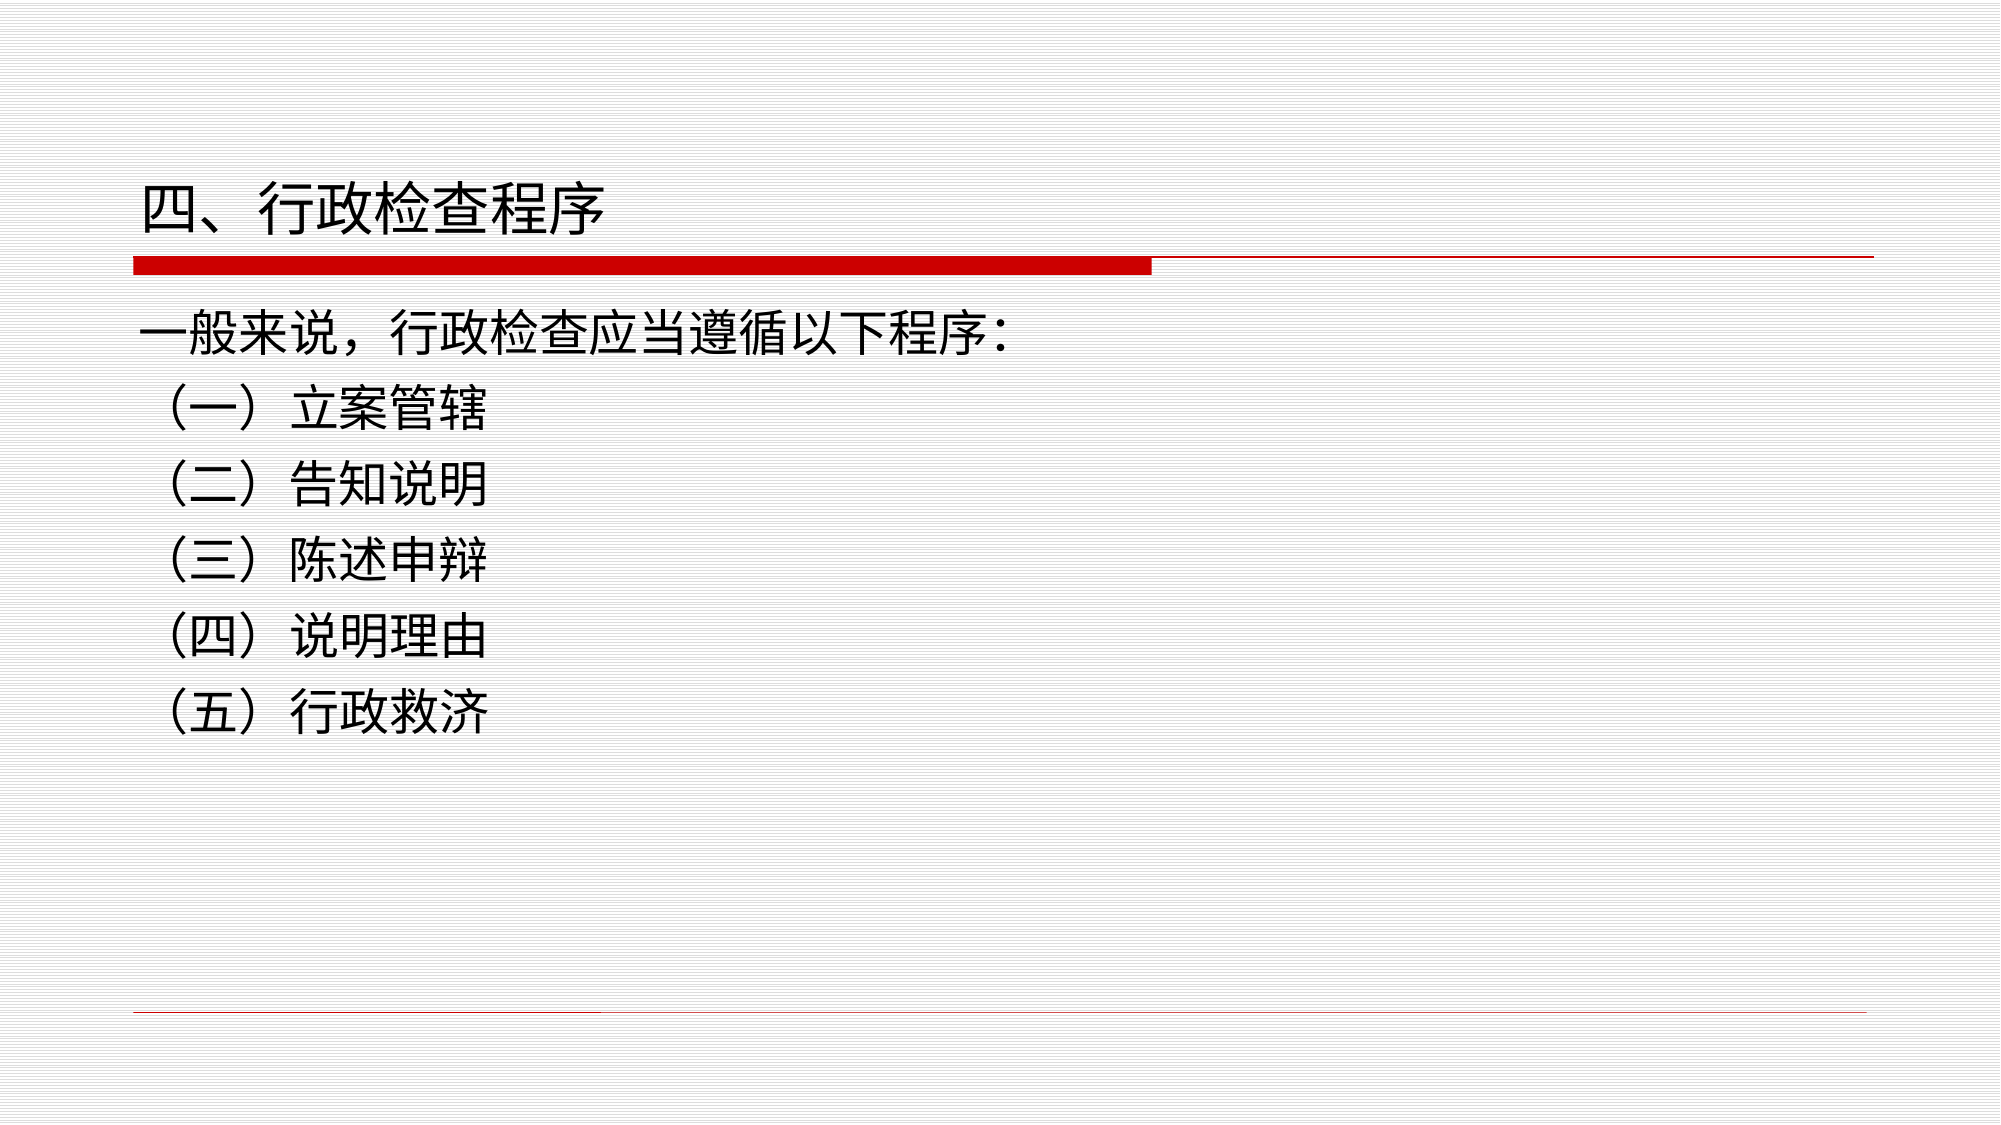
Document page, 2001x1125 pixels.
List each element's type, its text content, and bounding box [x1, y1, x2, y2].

list 一般来说，行政检查应当遵循以下程序： （一）立案管辖 （二）告知说明 （三）陈述申辩 （四）说明理由 （五）行政救济 [123, 287, 1875, 988]
title 四、行政检查程序 [125, 49, 1876, 250]
